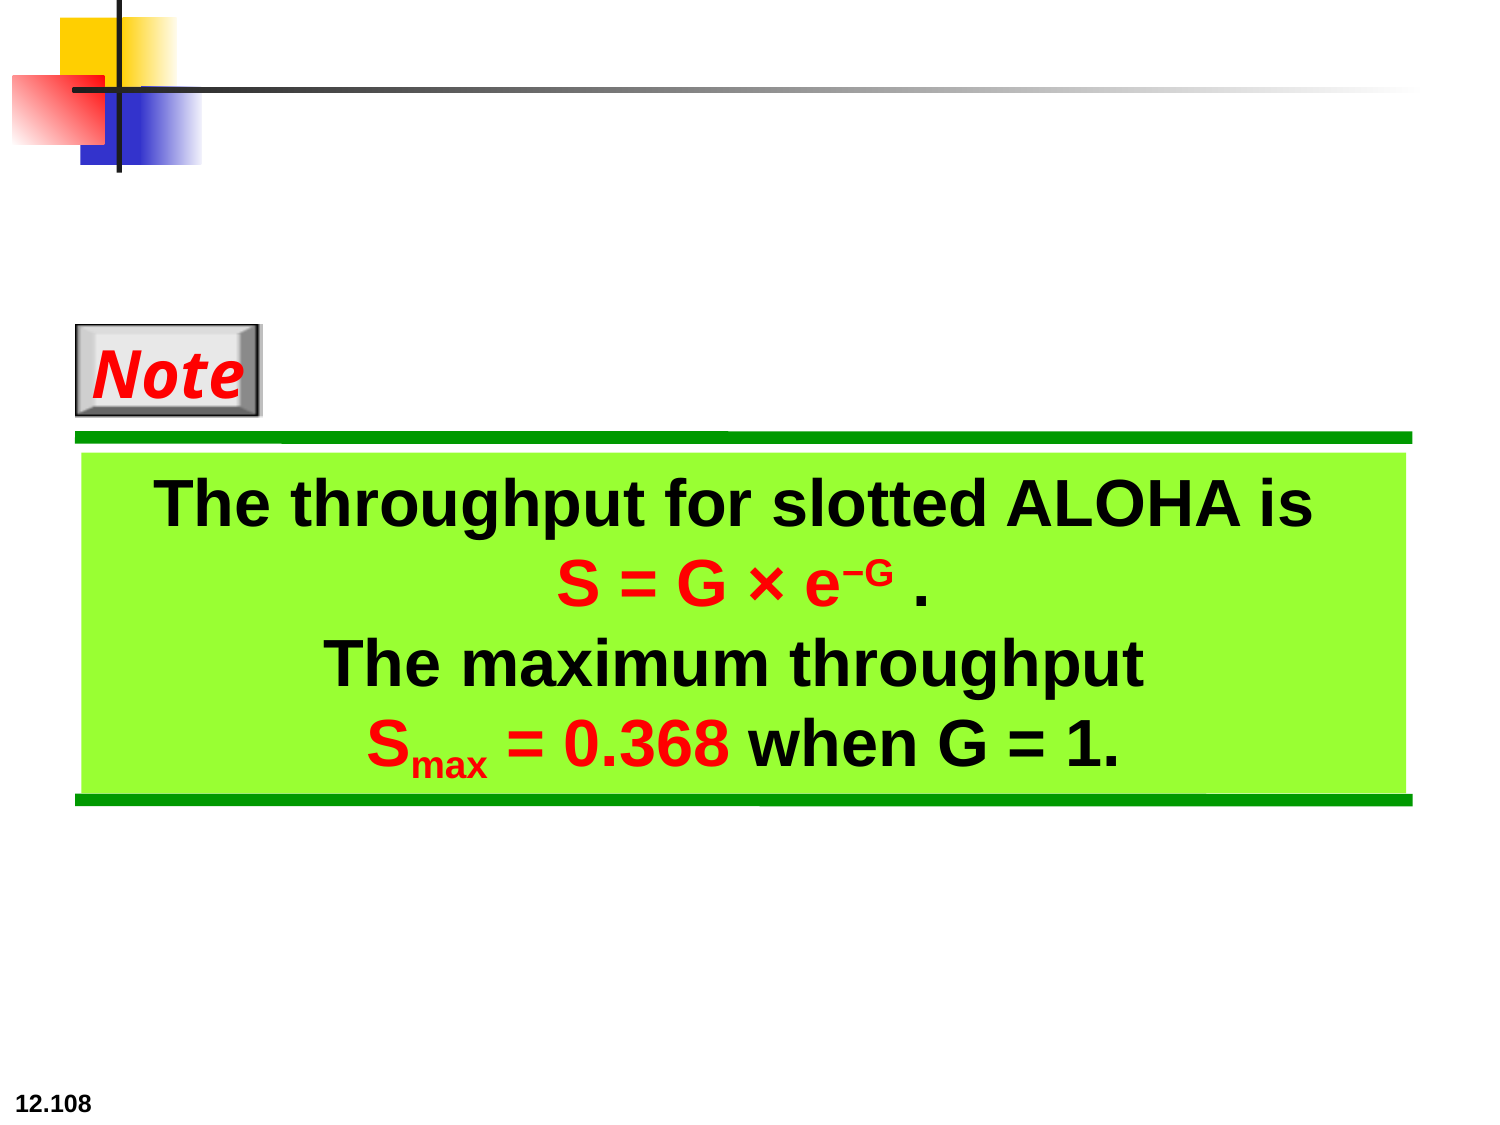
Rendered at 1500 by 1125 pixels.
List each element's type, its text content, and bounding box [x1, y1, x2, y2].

slide_number 12.108 [0, 1049, 313, 1125]
text_box [116, 0, 122, 87]
text_box [122, 93, 141, 165]
text_box [12, 75, 105, 145]
text_box [80, 93, 116, 165]
text_box [116, 93, 122, 173]
text_box The throughput for slotted ALOHA is S = G × e−G . The maximum throughput Smax = 0.368 when G = 1. [81, 452, 1407, 794]
text_box [122, 17, 177, 86]
text_box [72, 87, 1423, 93]
text_box [141, 93, 202, 165]
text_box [74, 324, 263, 419]
text_box [60, 17, 116, 86]
